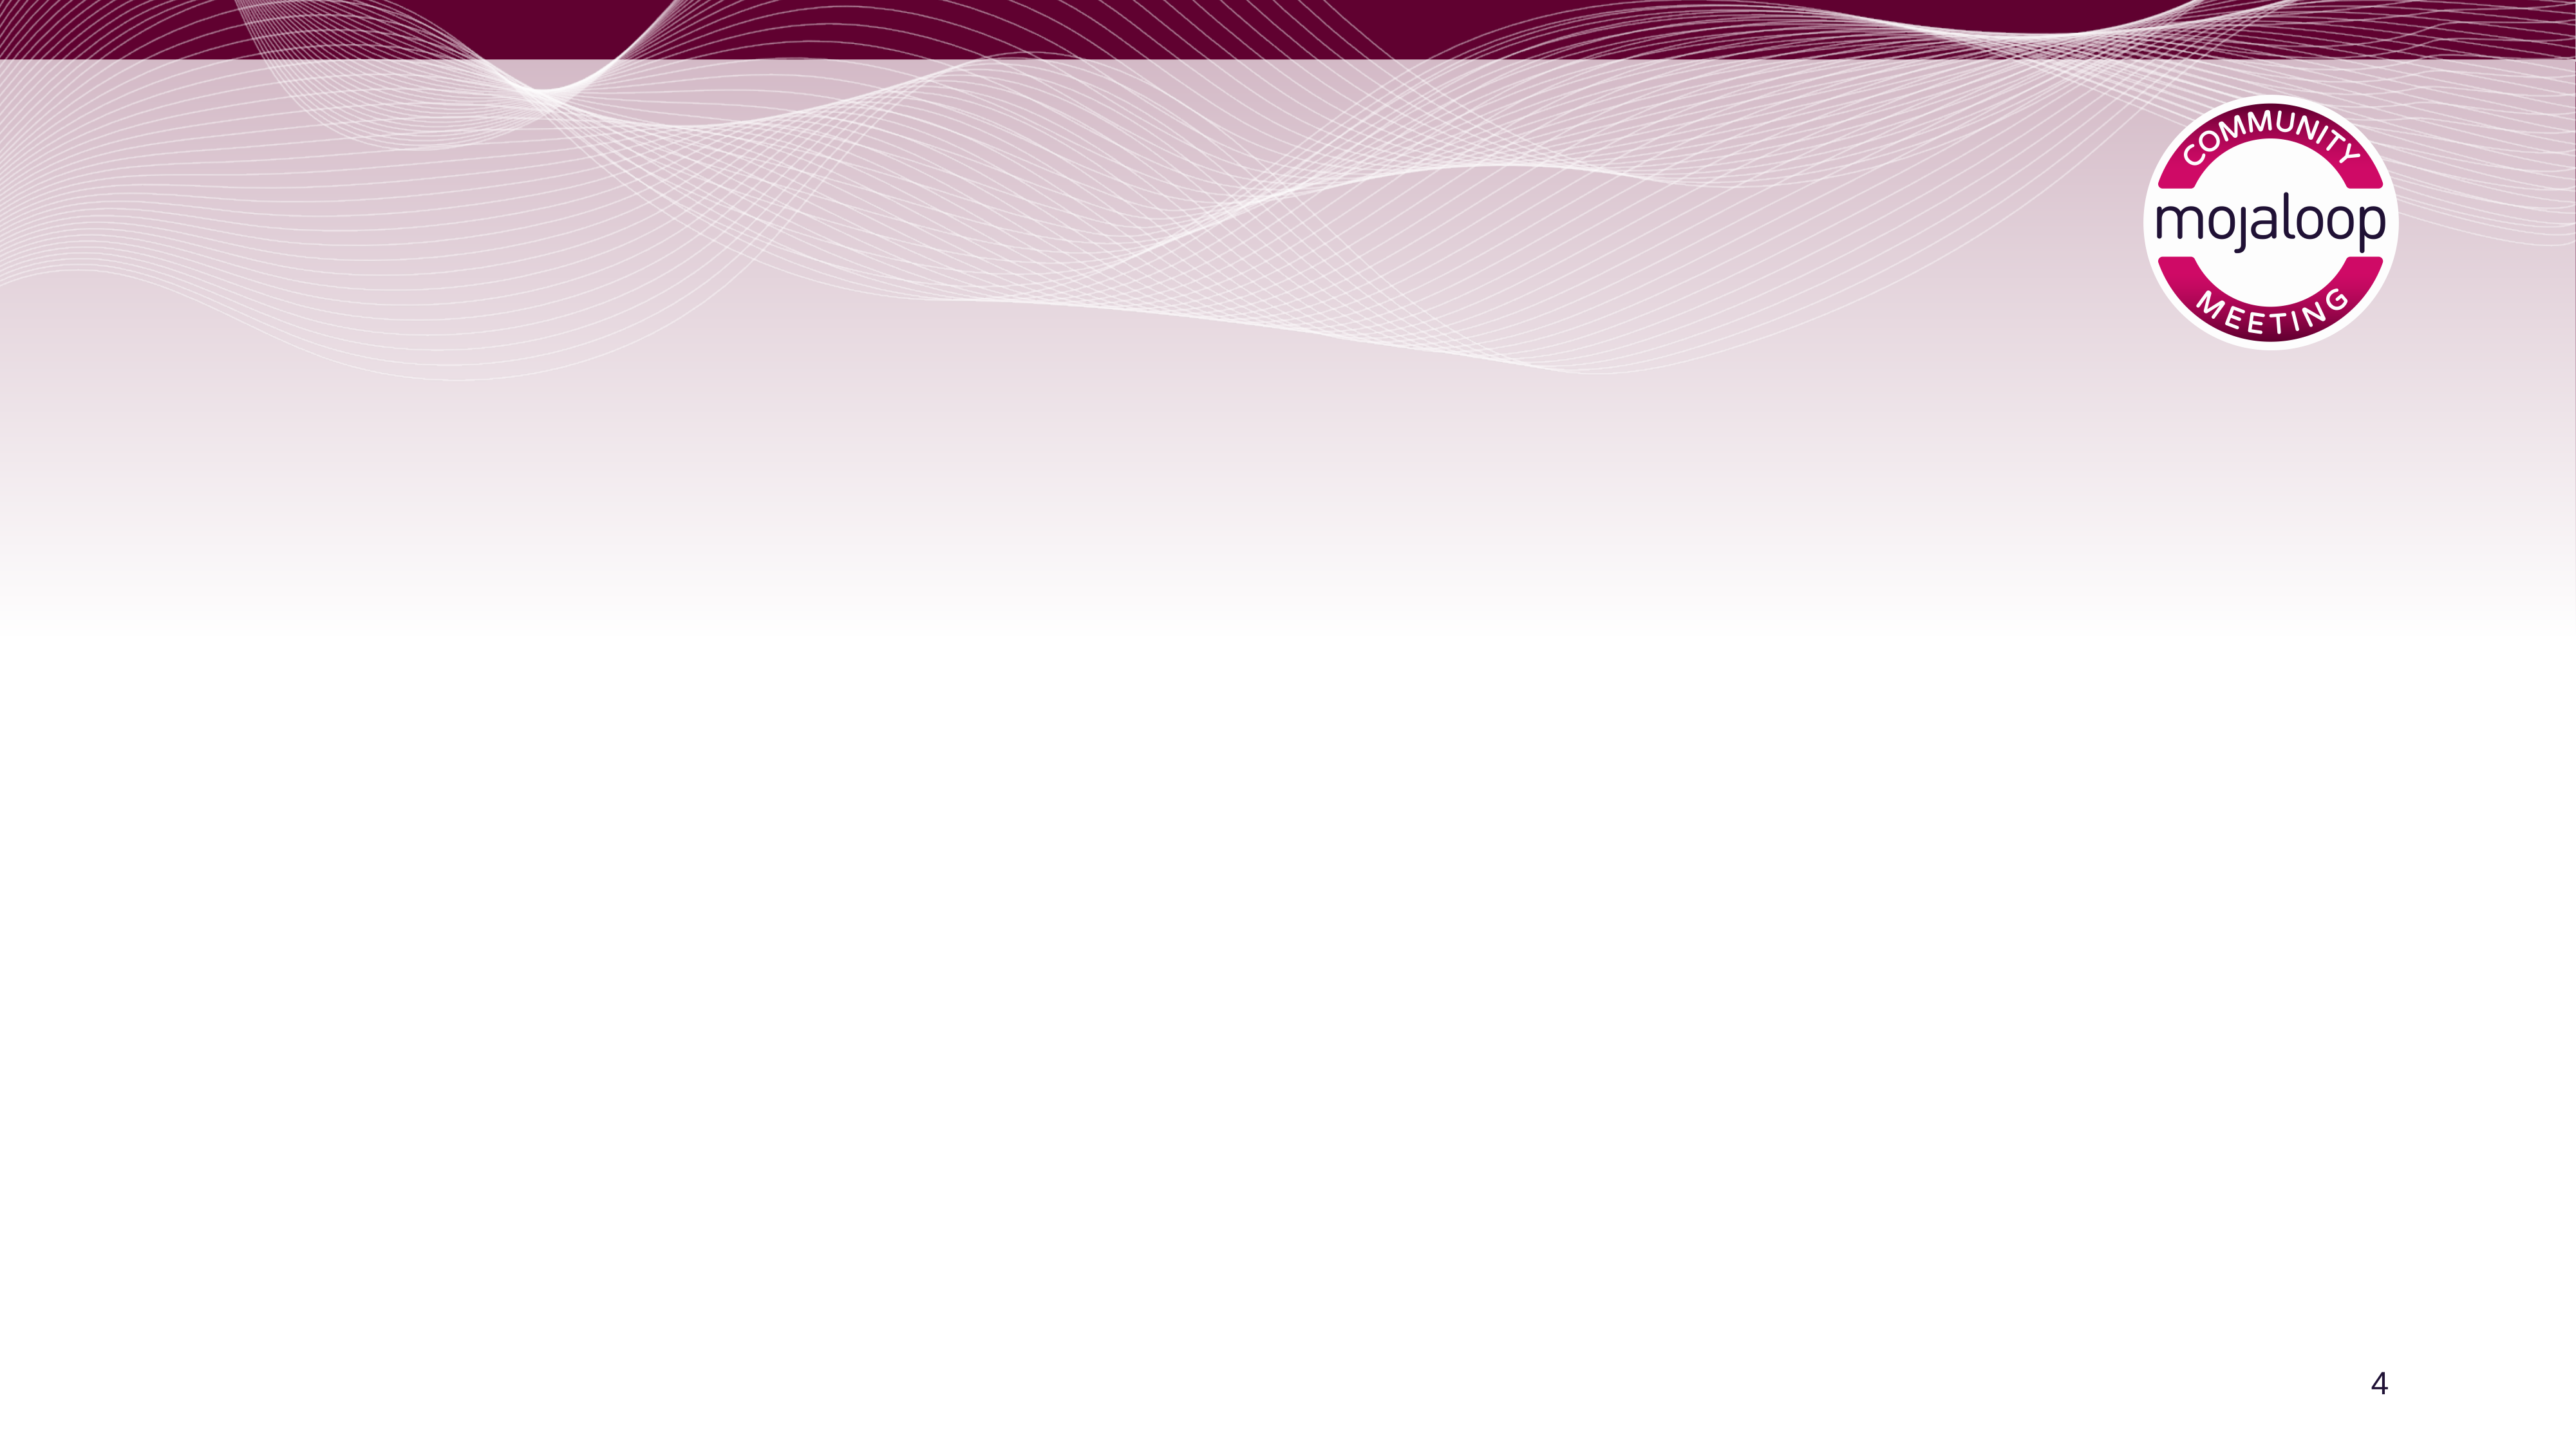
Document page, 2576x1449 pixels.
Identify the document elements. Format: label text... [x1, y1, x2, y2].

picture [2143, 95, 2399, 350]
slide_number 4 [1819, 1343, 2399, 1421]
picture [0, 0, 2576, 59]
